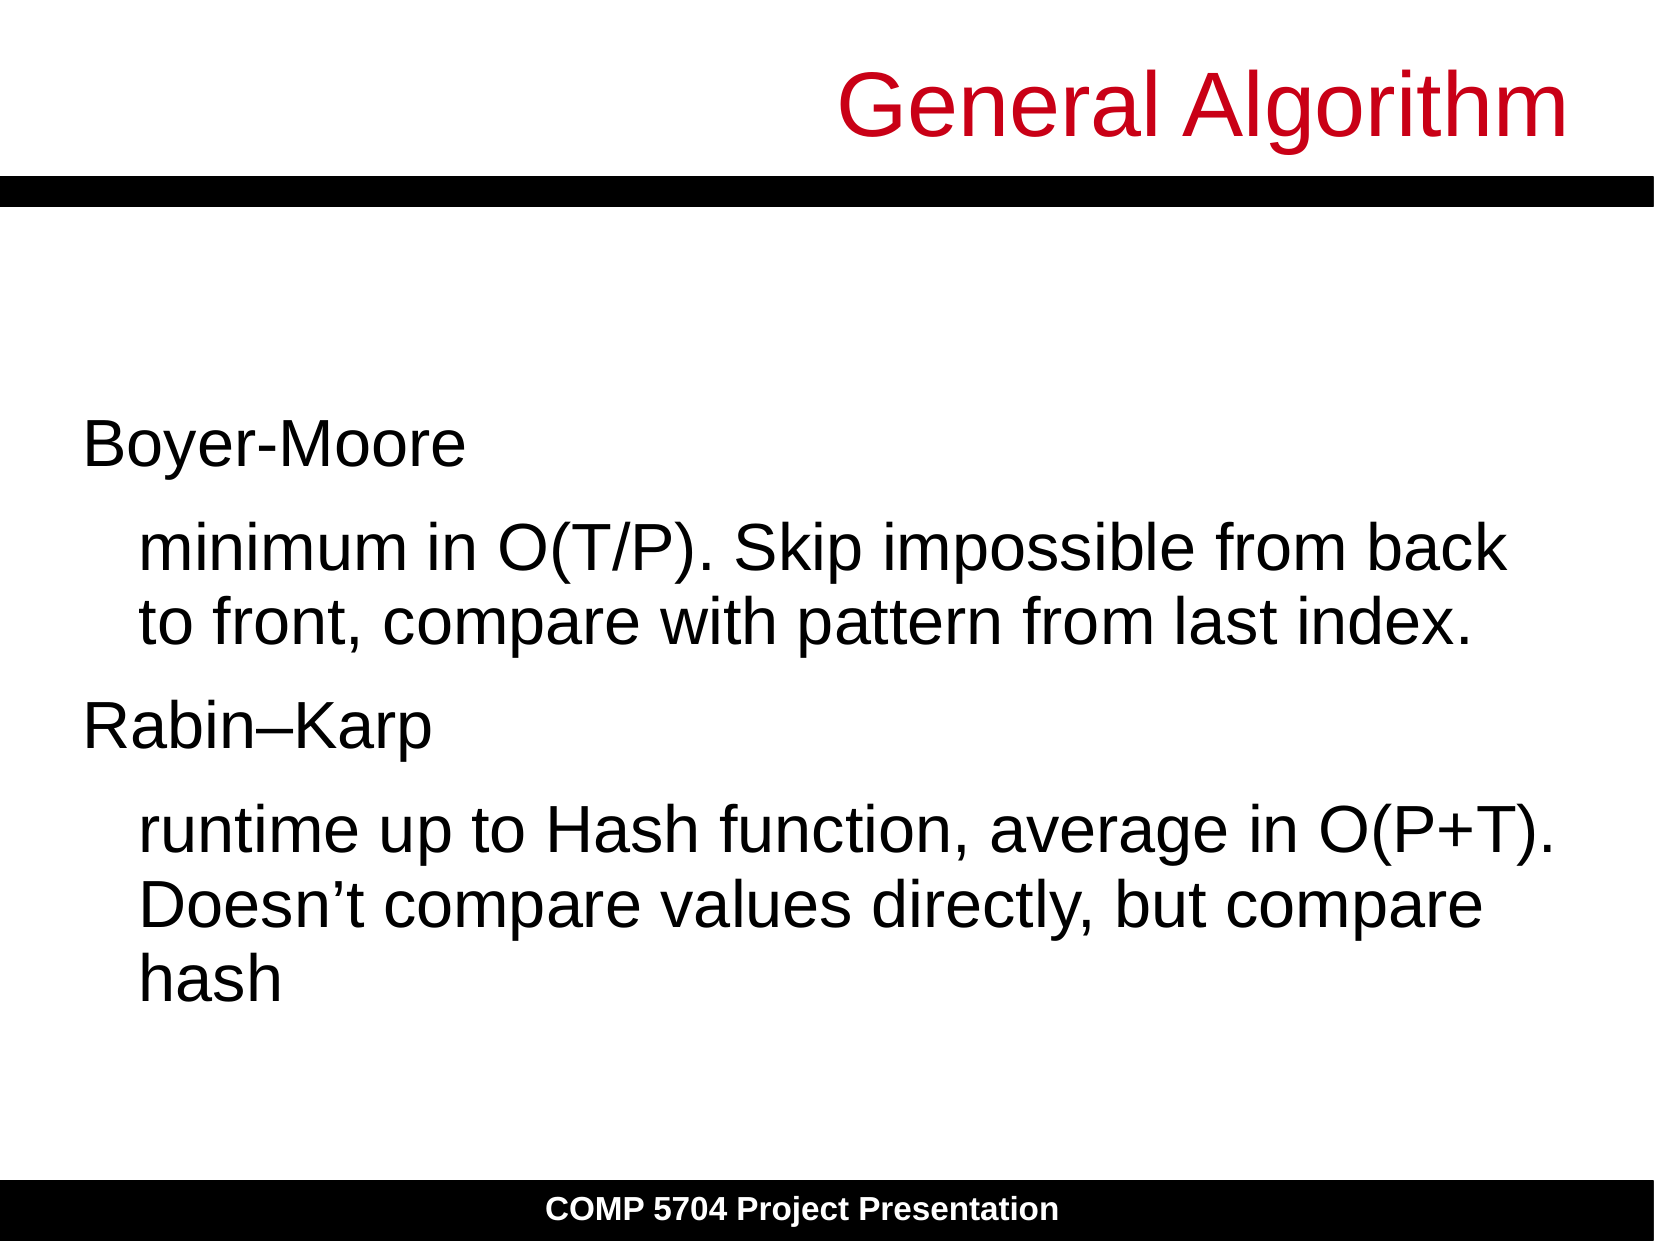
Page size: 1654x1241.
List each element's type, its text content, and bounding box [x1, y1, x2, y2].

title General Algorithm [82, 54, 1571, 158]
subtitle Boyer-Moore minimum in O(T/P). Skip impossible from back to front, compare with pattern from last index. Rabin–Karp runtime up to Hash function, average in O(P+T). Doesn’t compare values directly, but compare hash [82, 280, 1571, 1144]
